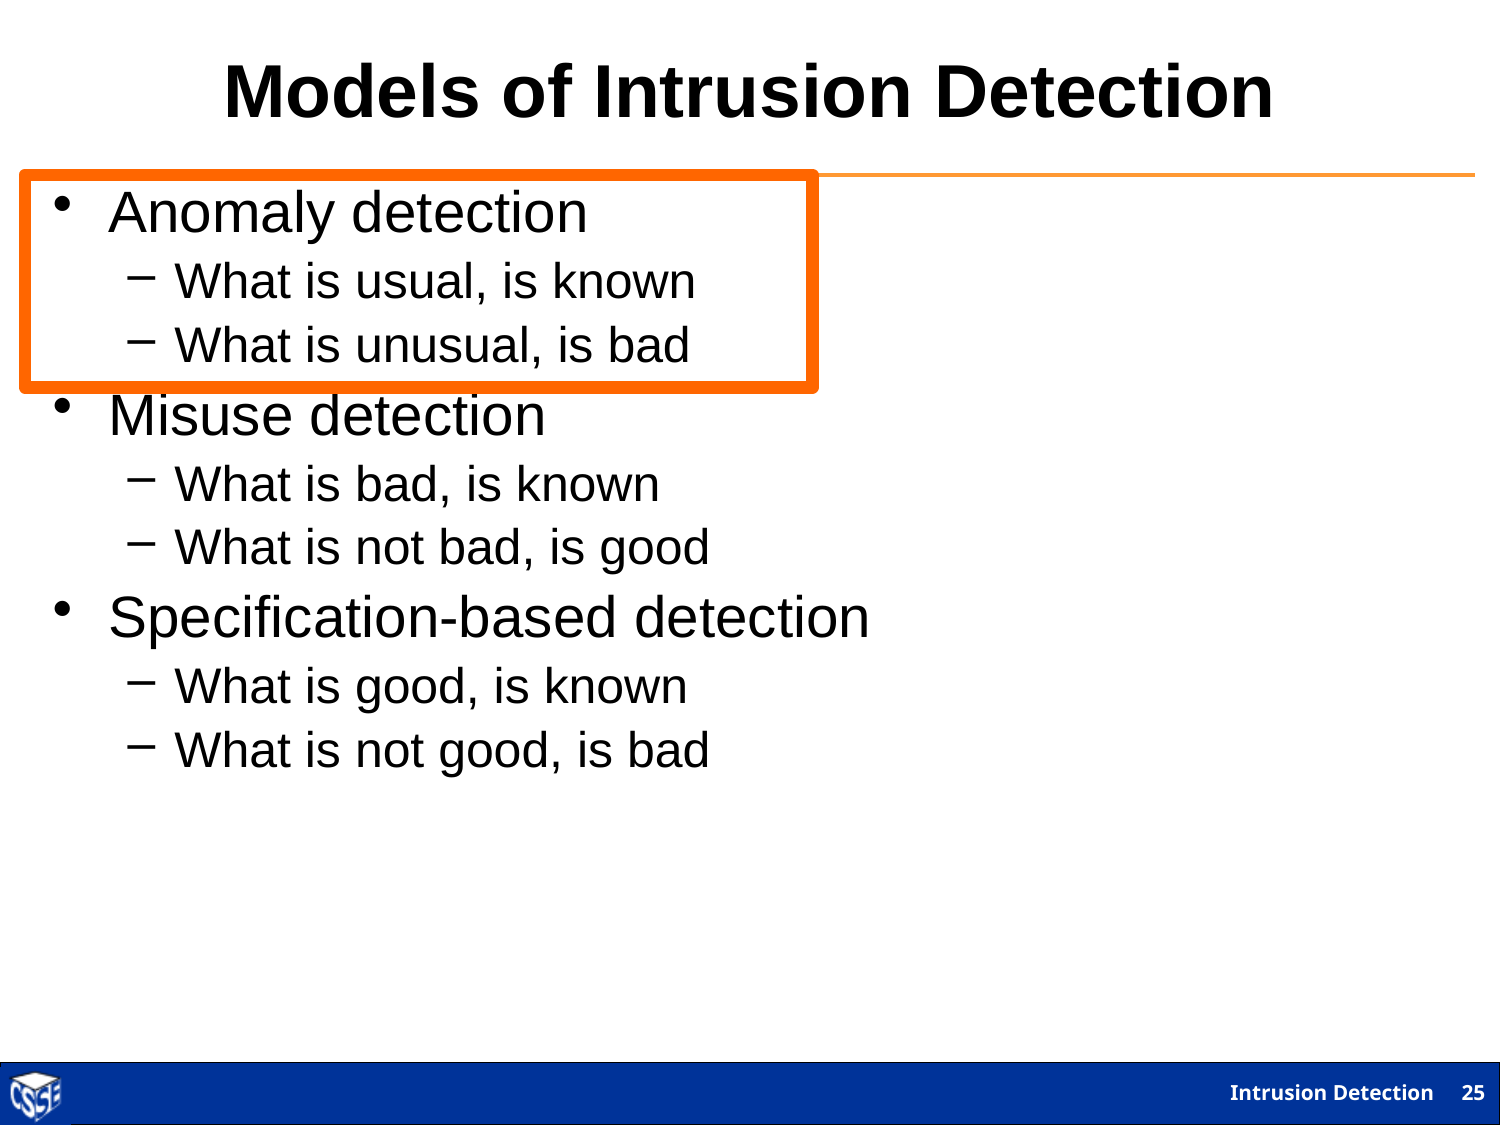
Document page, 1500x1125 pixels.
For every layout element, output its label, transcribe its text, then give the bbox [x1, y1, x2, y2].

picture [0, 1067, 71, 1125]
title Models of Intrusion Detection [37, 12, 1463, 163]
text_box [24, 174, 813, 388]
list Anomaly detection What is usual, is known What is unusual, is bad Misuse detection What is bad, is known What is not bad, is good Specification-based detection What is good, is known What is not good, is bad [37, 174, 1463, 1063]
